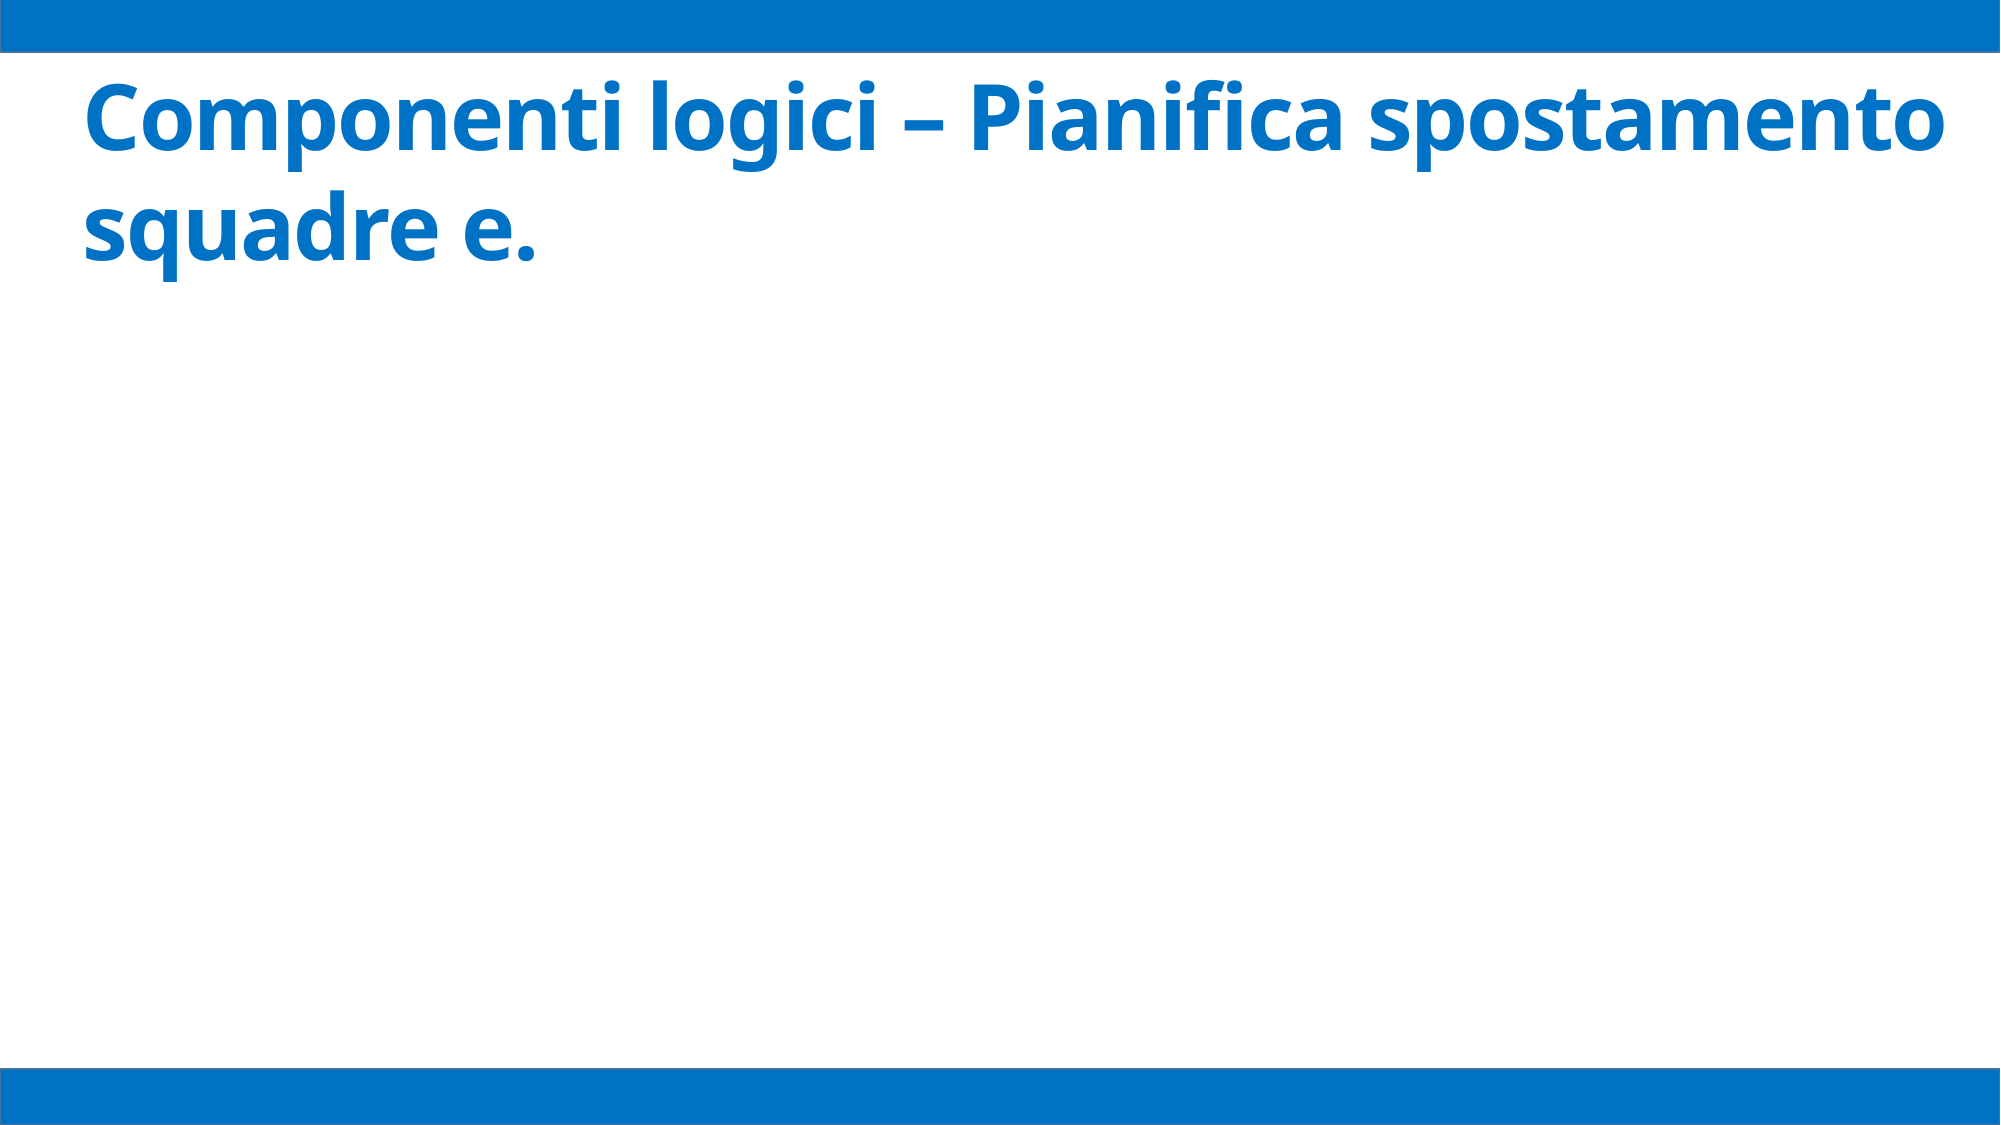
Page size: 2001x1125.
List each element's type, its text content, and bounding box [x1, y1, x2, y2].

text_box [0, 1068, 2000, 1125]
text_box Componenti logici – Pianifica spostamento squadre e. [68, 51, 1974, 437]
text_box [0, 0, 2000, 53]
